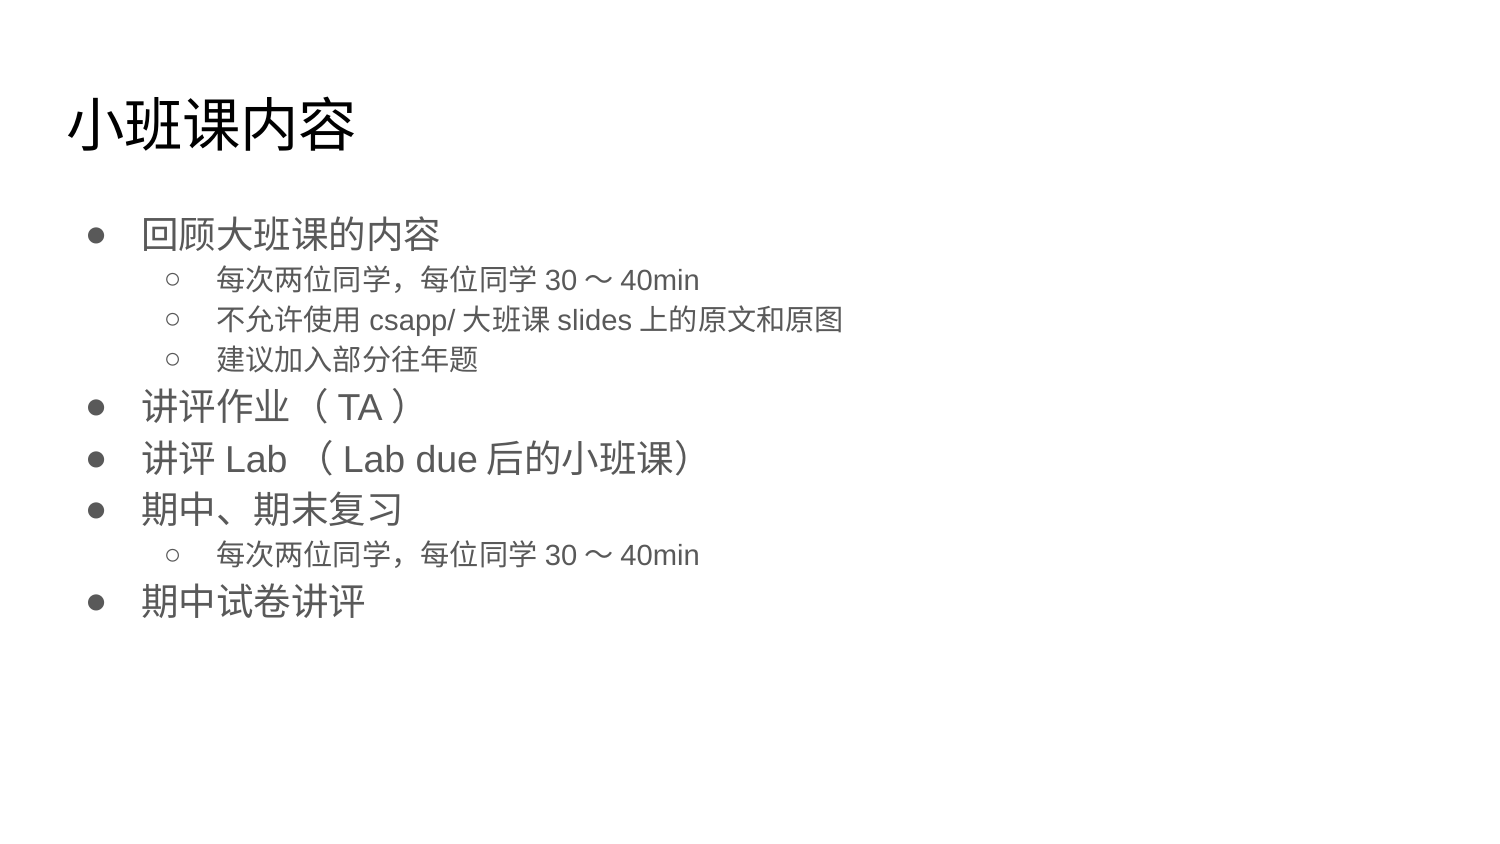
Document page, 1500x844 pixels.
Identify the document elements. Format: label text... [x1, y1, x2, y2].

list 回顾大班课的内容 每次两位同学，每位同学30～40min 不允许使用csapp/大班课slides上的原文和原图 建议加入部分往年题 讲评作业（TA） 讲评Lab（Lab due后的小班课） 期中、期末复习 每次两位同学，每位同学30～40min 期中试卷讲评 [51, 189, 1449, 750]
title 小班课内容 [51, 72, 1449, 167]
